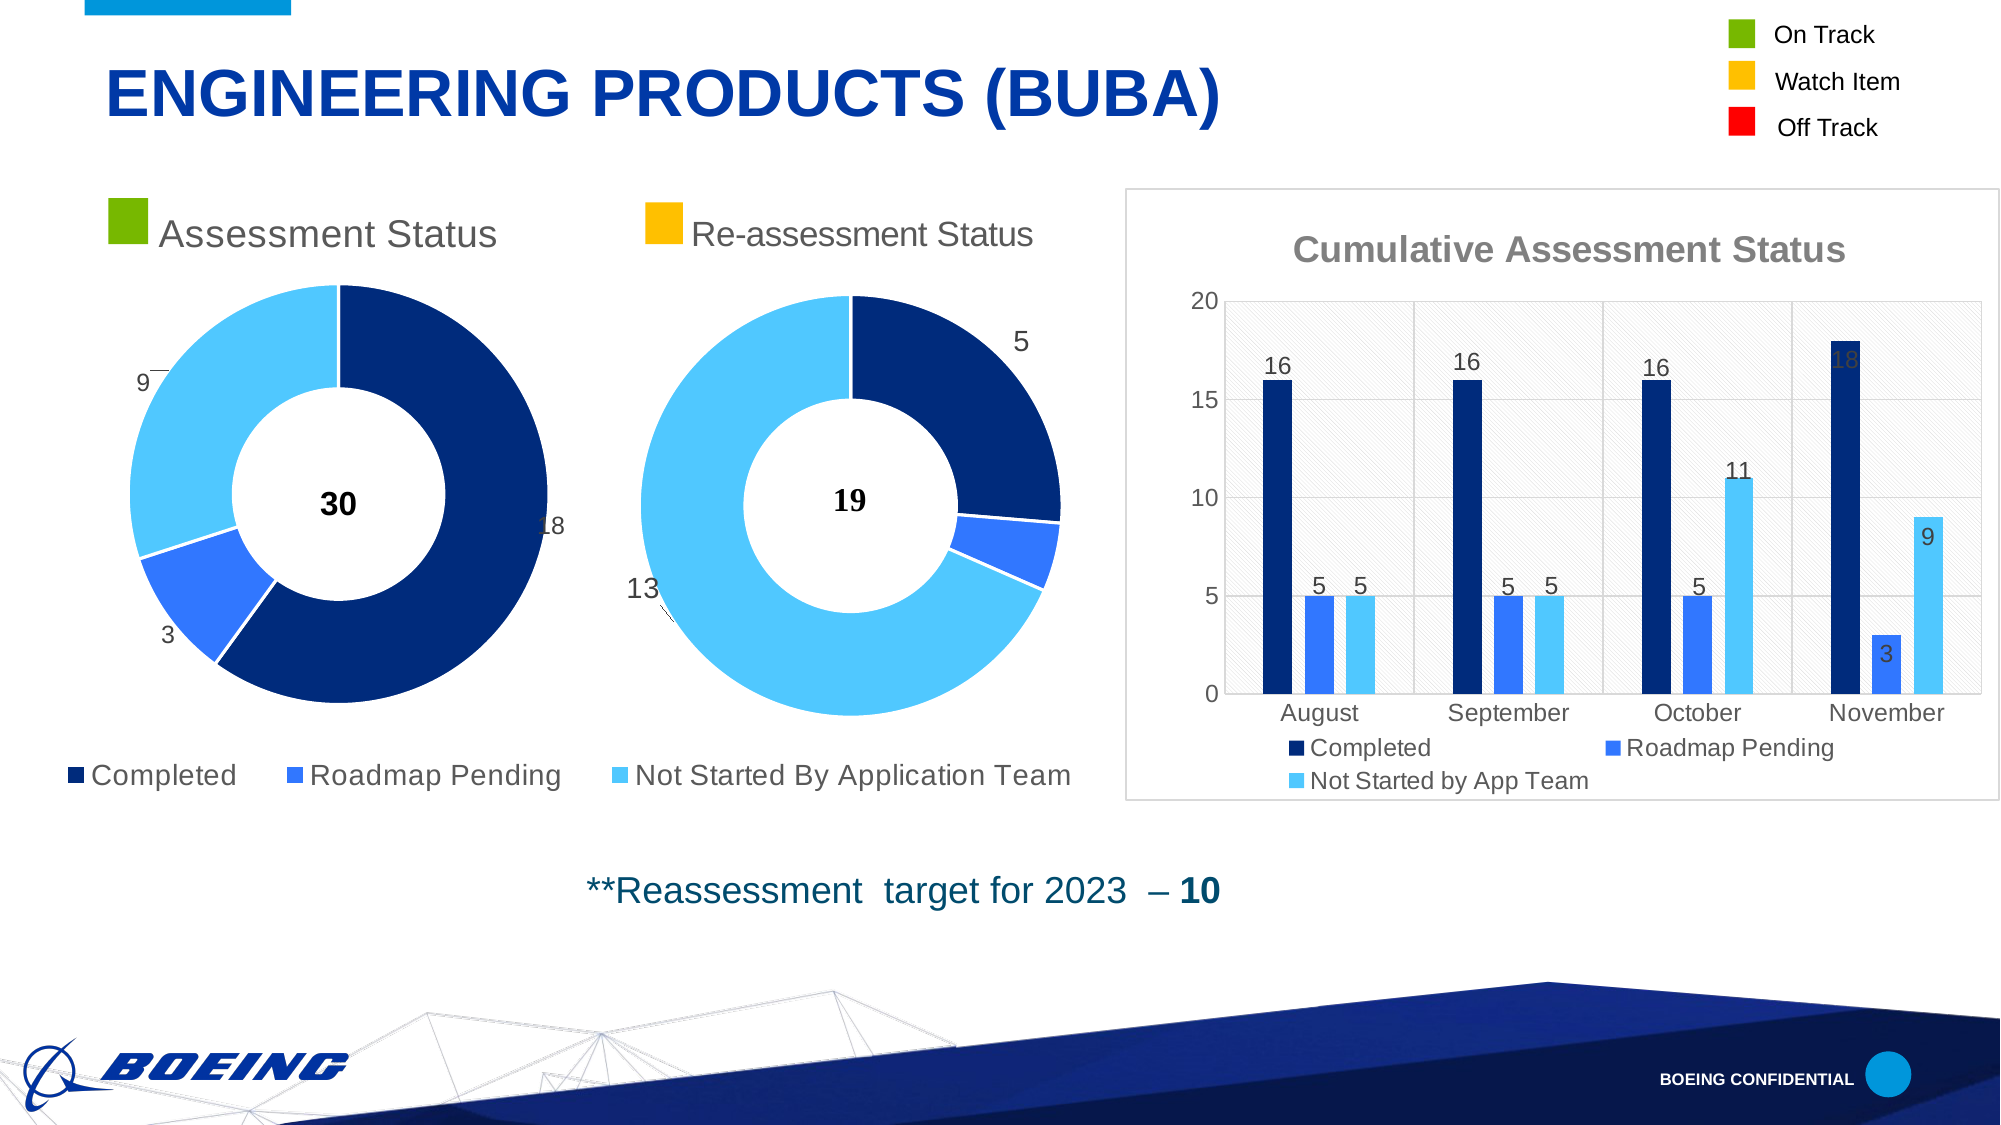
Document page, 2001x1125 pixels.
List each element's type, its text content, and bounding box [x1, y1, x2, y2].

text_box Off Track [1777, 111, 1842, 155]
text_box Watch Item [1774, 65, 1925, 109]
text_box [1728, 106, 1756, 136]
title Engineering Products (Buba) [105, 40, 1950, 130]
text_box On Track [1773, 18, 1924, 62]
text_box **Reassessment target for 2023 – 10 [586, 866, 1243, 956]
picture [0, 981, 2000, 1125]
chart [0, 188, 2000, 801]
text_box [1728, 19, 1756, 49]
text_box [1728, 60, 1756, 90]
